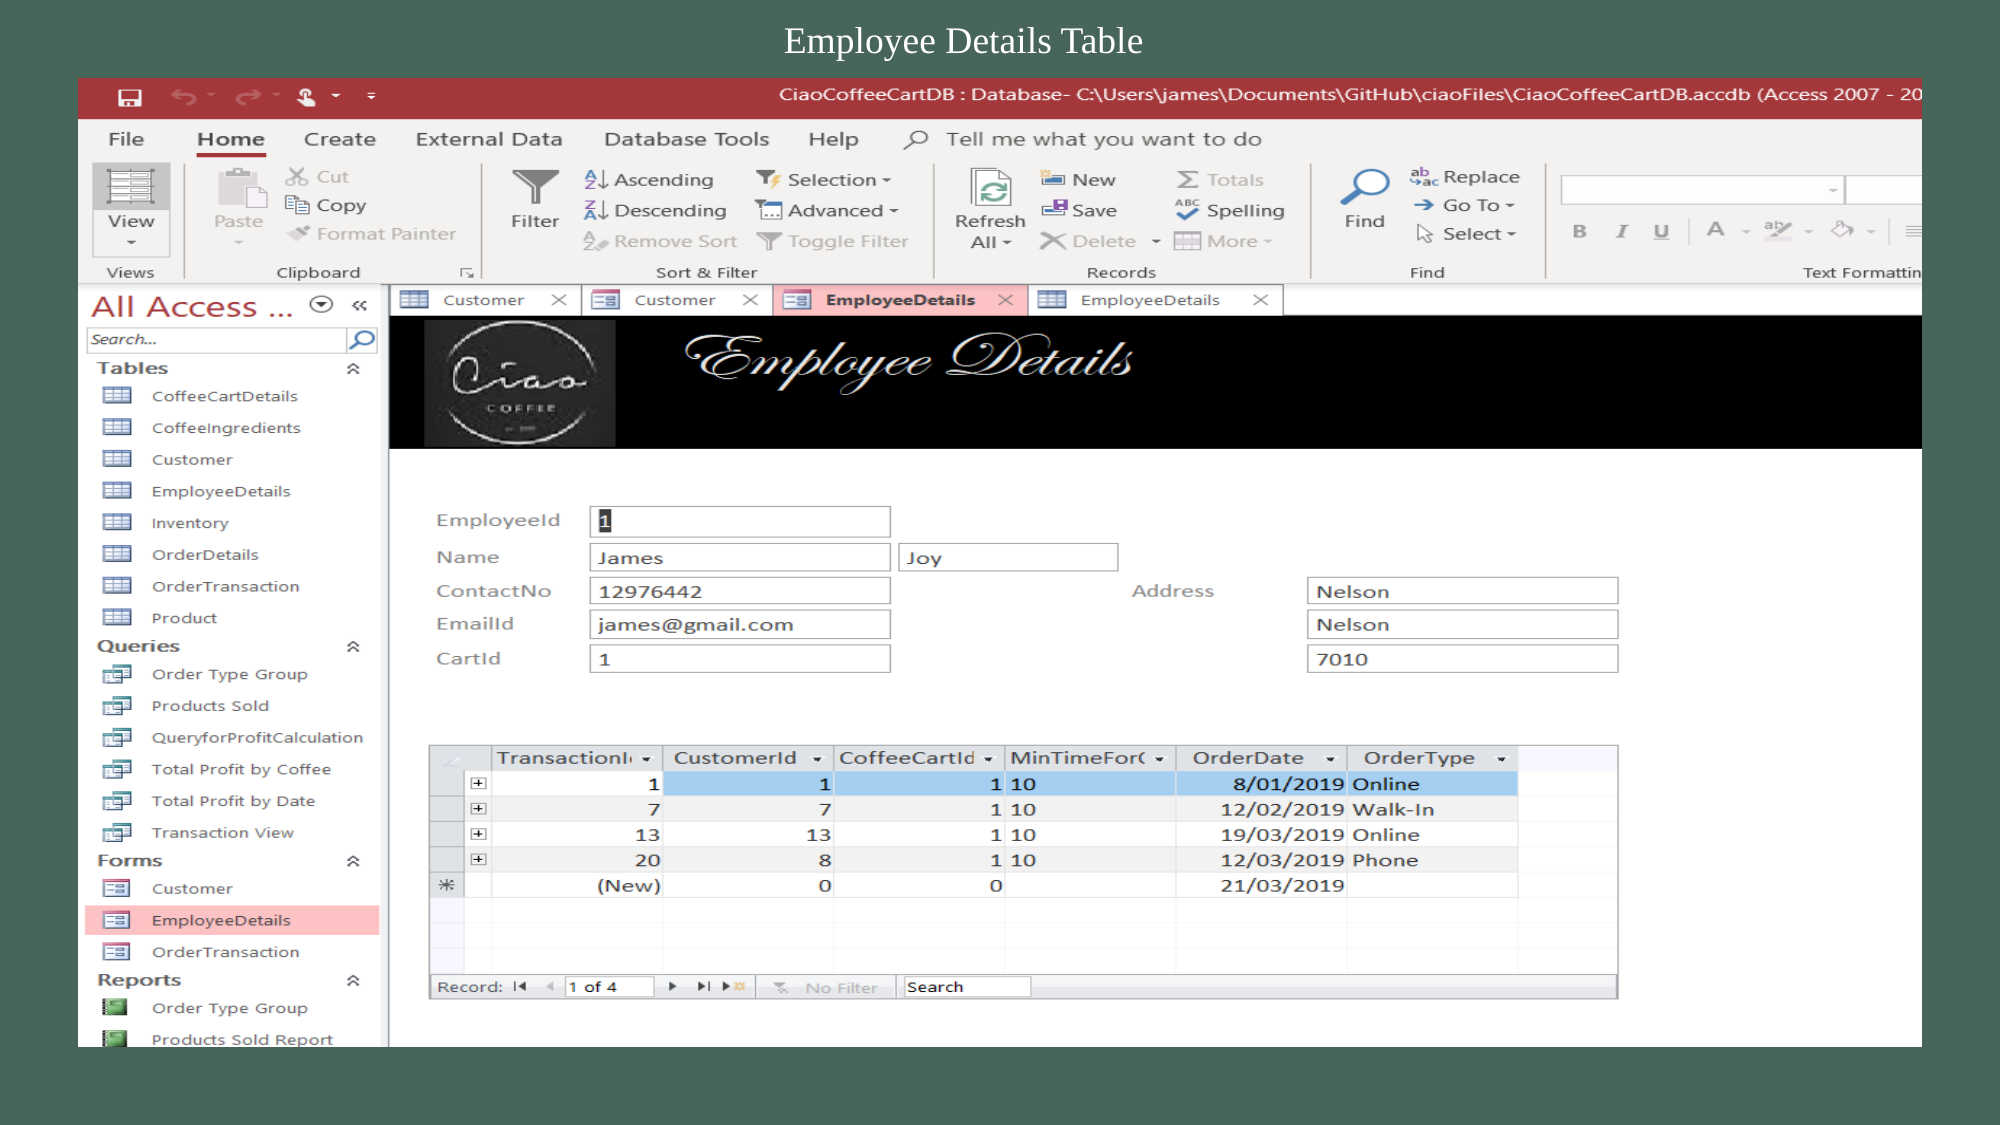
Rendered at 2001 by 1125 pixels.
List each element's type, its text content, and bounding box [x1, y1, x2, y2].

text_box Employee Details Table [768, 9, 1159, 69]
picture [78, 78, 1922, 1047]
text_box [0, 0, 2000, 1125]
